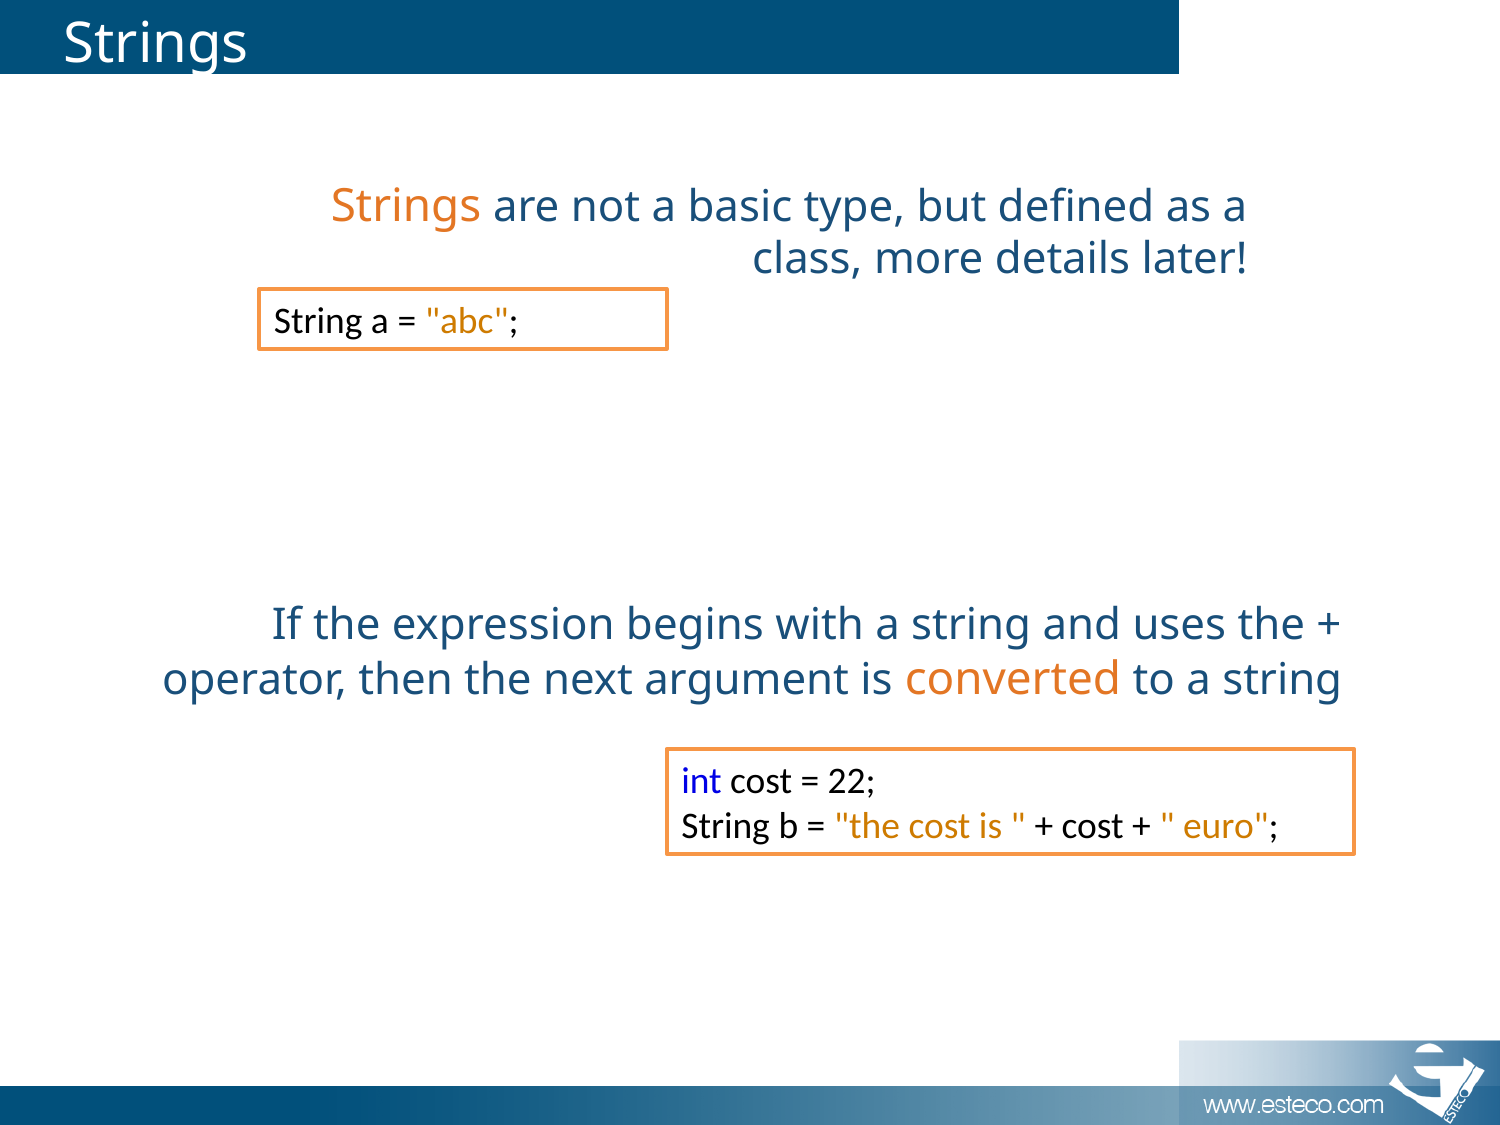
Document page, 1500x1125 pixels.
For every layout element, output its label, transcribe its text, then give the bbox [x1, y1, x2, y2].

text_box int cost = 22; String b = "the cost is " + cost + " euro"; [665, 747, 1356, 856]
text_box String a = "abc"; [257, 287, 669, 351]
title Strings [48, 0, 1192, 80]
picture [0, 0, 1500, 1125]
text_box Strings are not a basic type, but defined as a class, more details later! [290, 167, 1263, 291]
text_box If the expression begins with a string and uses the + operator, then the next argument is converted to a string [136, 588, 1358, 712]
